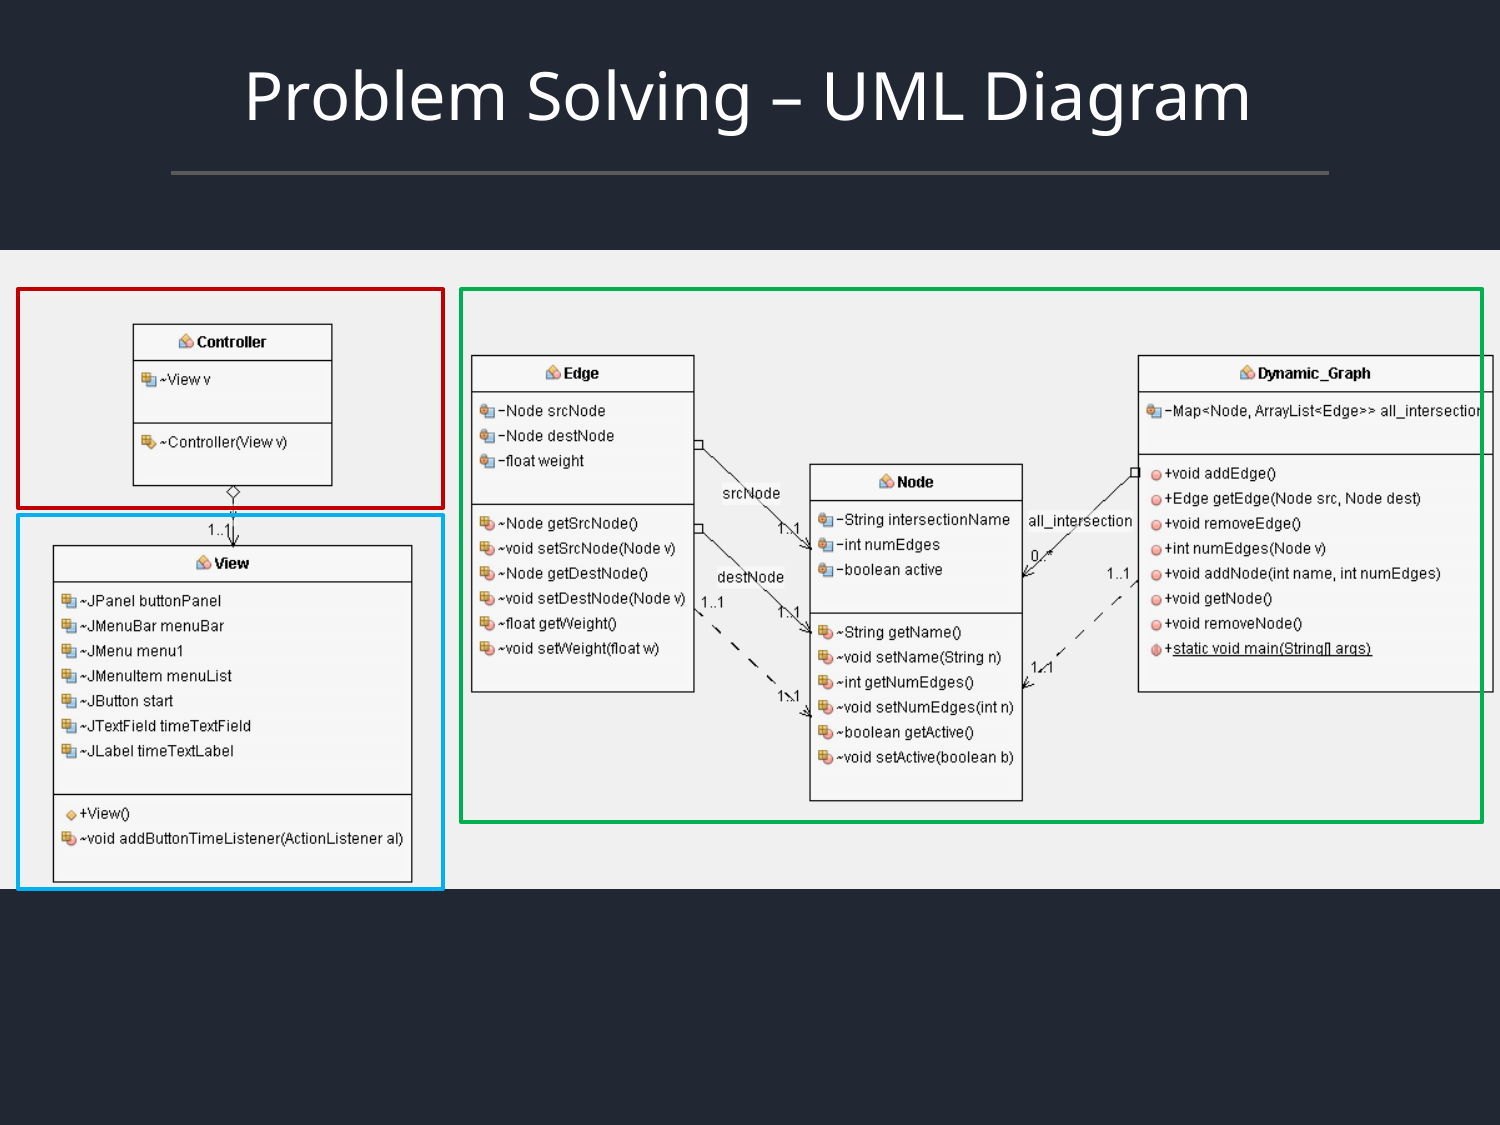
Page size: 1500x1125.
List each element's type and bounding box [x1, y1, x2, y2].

text_box [170, 46, 1329, 173]
picture [0, 0, 1500, 1125]
